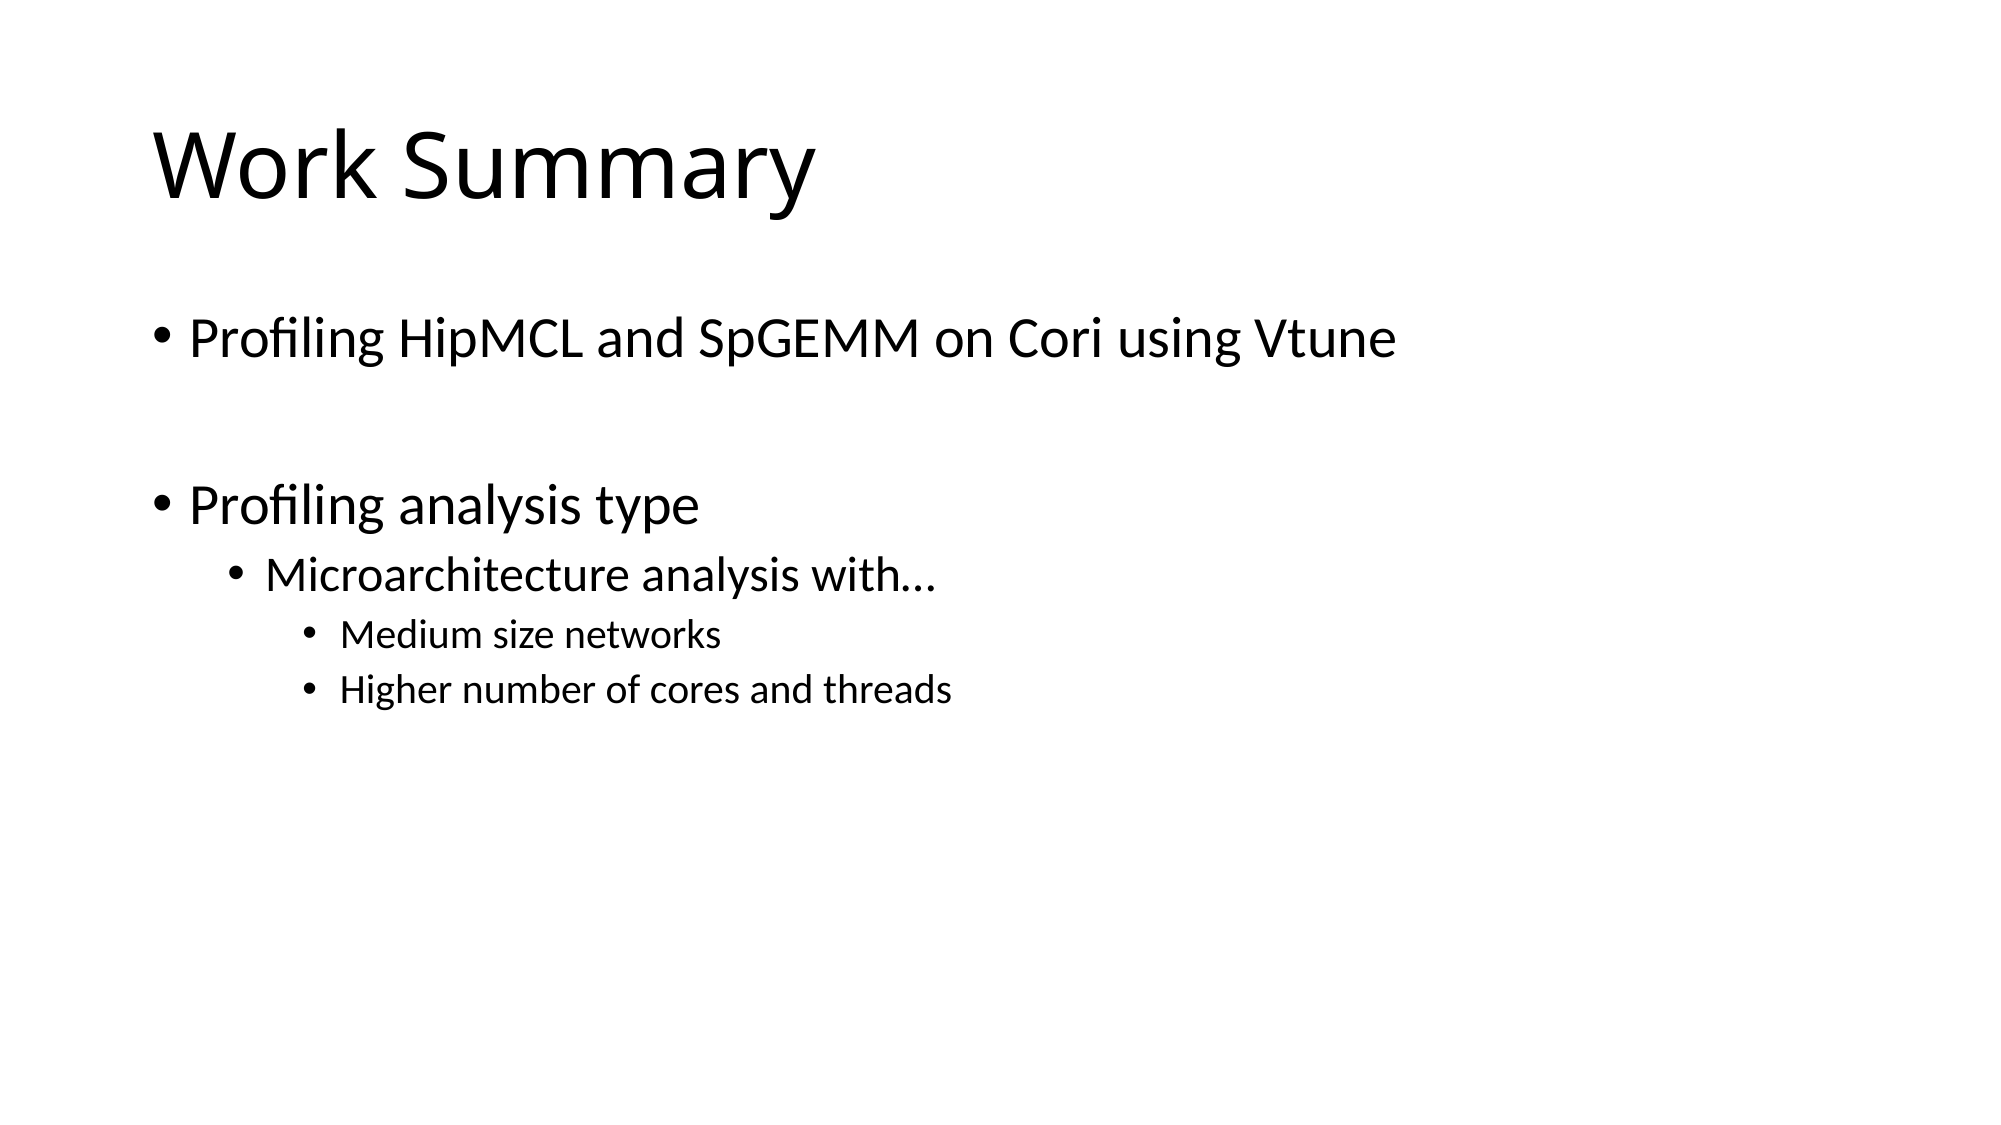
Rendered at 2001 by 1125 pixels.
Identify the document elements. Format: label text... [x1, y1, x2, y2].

title Work Summary [137, 59, 1863, 278]
list Profiling HipMCL and SpGEMM on Cori using Vtune Profiling analysis type Microarchitecture analysis with… Medium size networks Higher number of cores and threads [137, 299, 1863, 1014]
